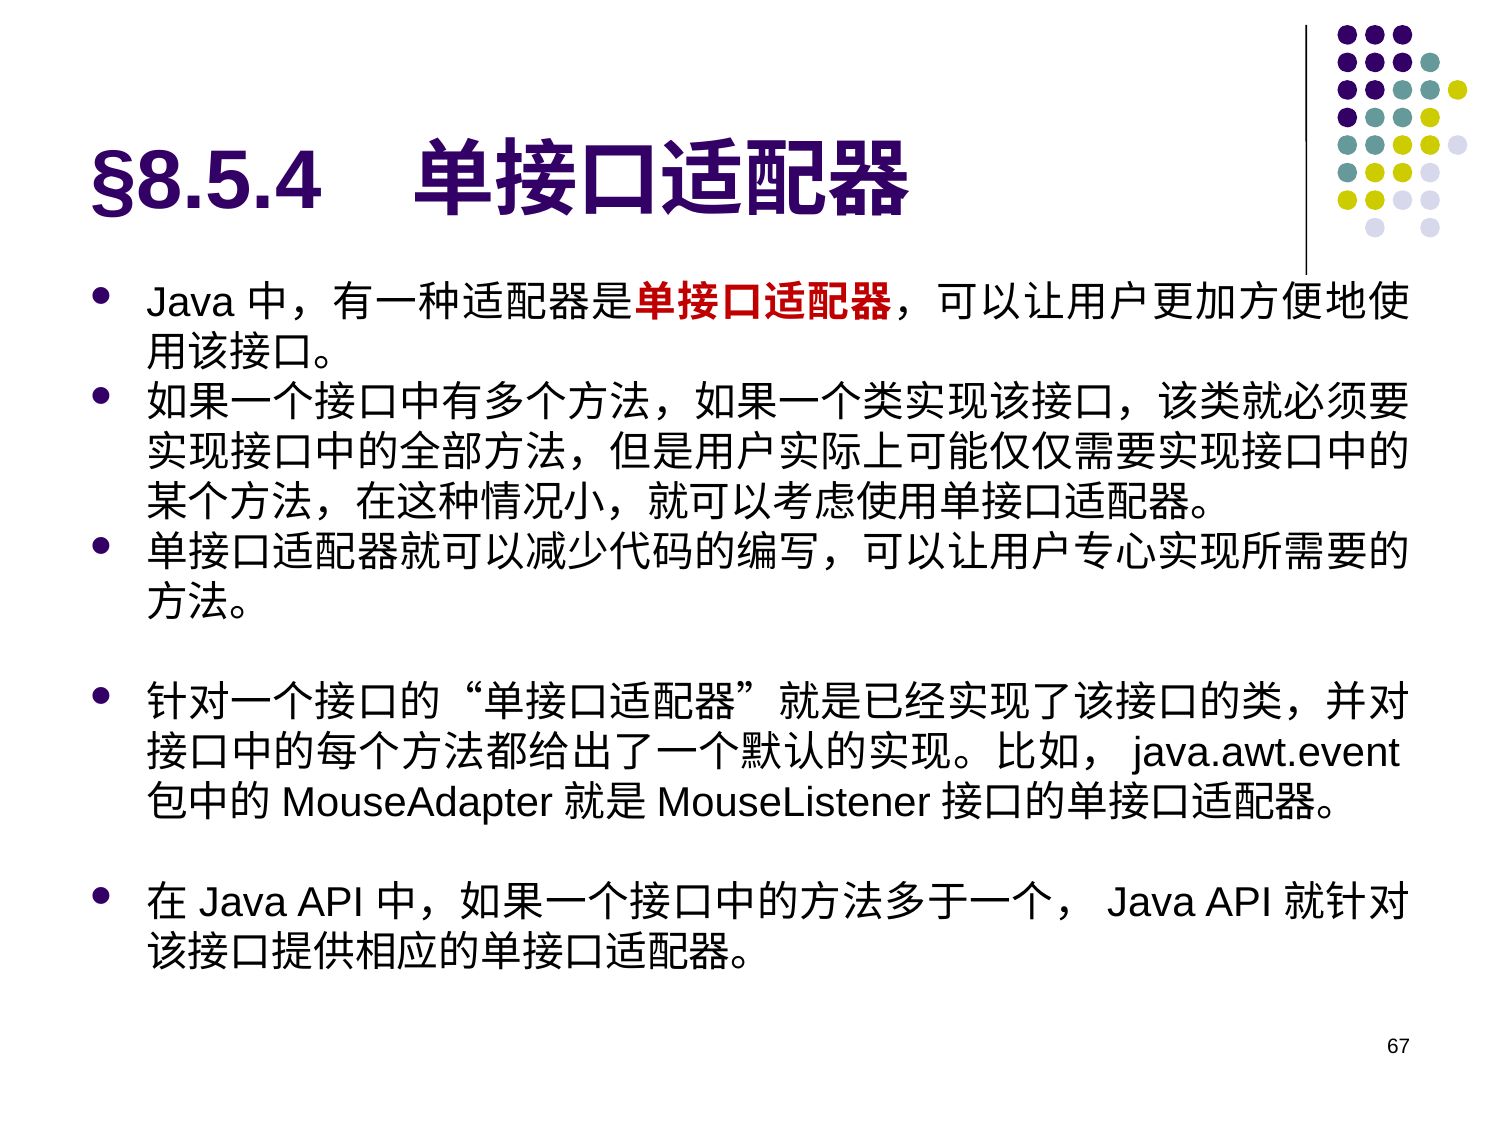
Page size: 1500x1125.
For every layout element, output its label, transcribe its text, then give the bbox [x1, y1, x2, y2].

title §8.5.4 单接口适配器 [74, 19, 1313, 233]
slide_number 67 [1074, 1024, 1426, 1101]
list Java中，有一种适配器是单接口适配器，可以让用户更加方便地使用该接口。 如果一个接口中有多个方法，如果一个类实现该接口，该类就必须要实现接口中的全部方法，但是用户实际上可能仅仅需要实现接口中的某个方法，在这种情况小，就可以考虑使用单接口适配器。 单接口适配器就可以减少代码的编写，可以让用户专心实现所需要的方法。 针对一个接口的“单接口适配器”就是已经实现了该接口的类，并对接口中的每个方法都给出了一个默认的实现。比如，java.awt.event包中的MouseAdapter就是MouseListener接口的单接口适配器。 在Java API中，如果一个接口中的方法多于一个，Java API就针对该接口提供相应的单接口适配器。 [74, 266, 1426, 1006]
